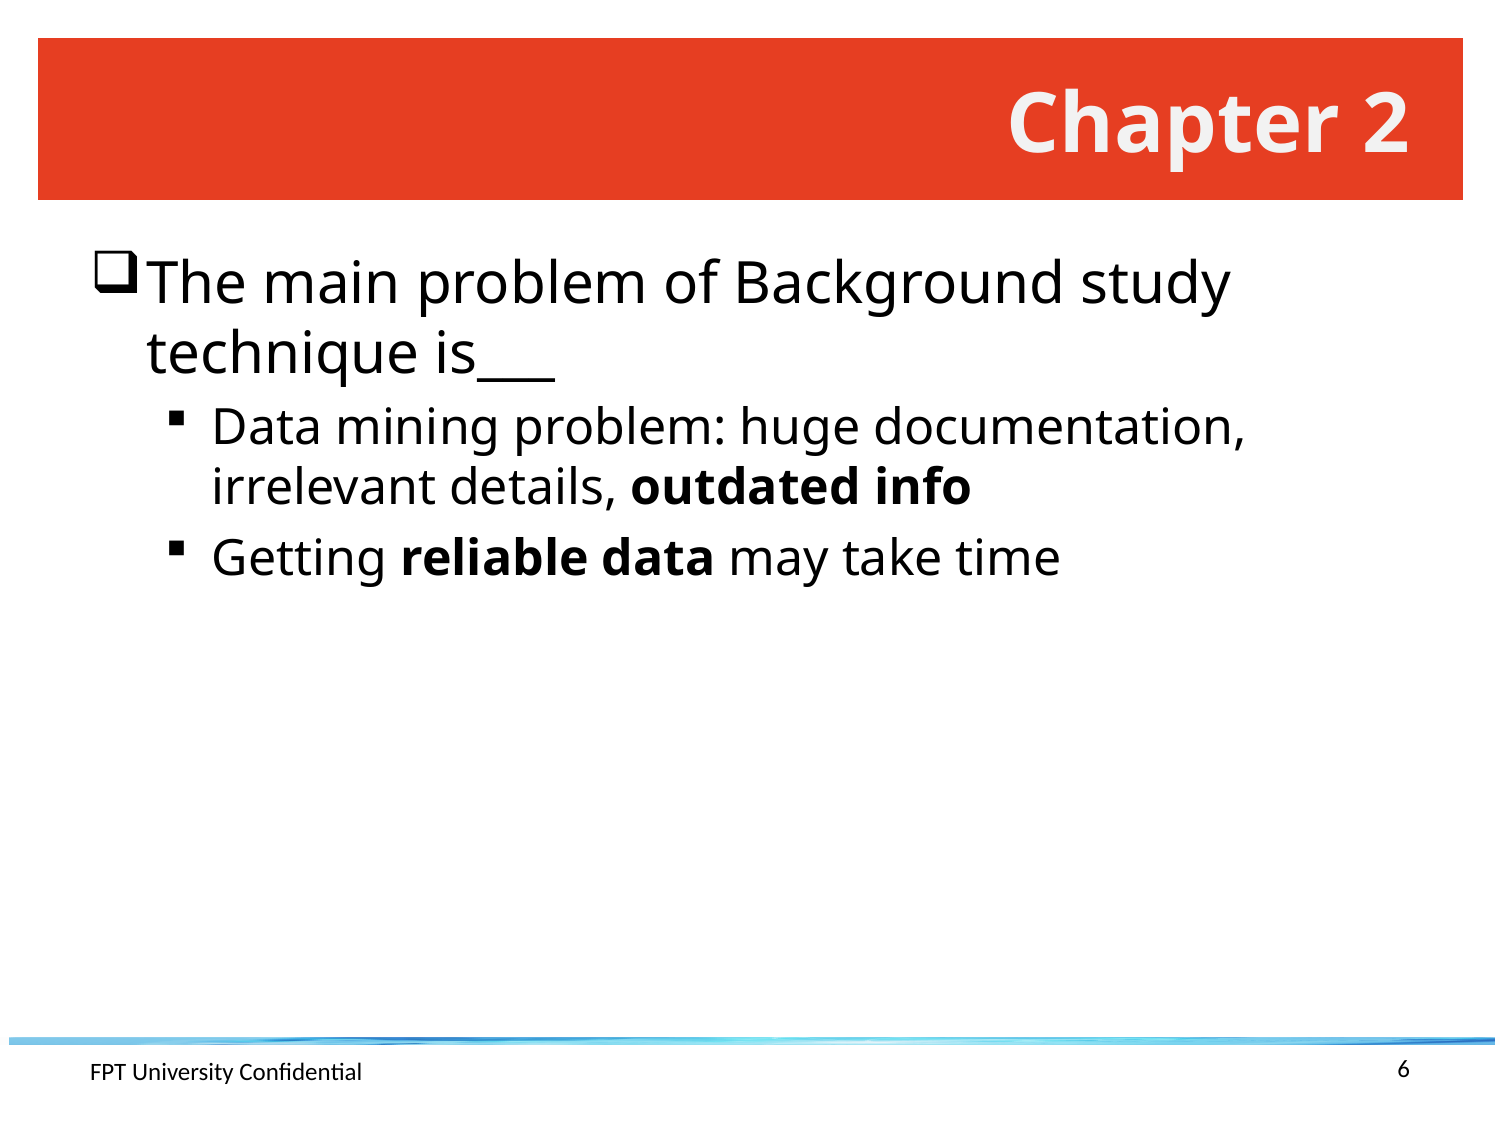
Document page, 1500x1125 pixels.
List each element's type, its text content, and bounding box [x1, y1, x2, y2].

picture [0, 1037, 1500, 1045]
title Chapter 2 [75, 24, 1425, 213]
list The main problem of Background study technique is___ Data mining problem: huge documentation, irrelevant details, outdated info Getting reliable data may take time [75, 237, 1425, 1005]
